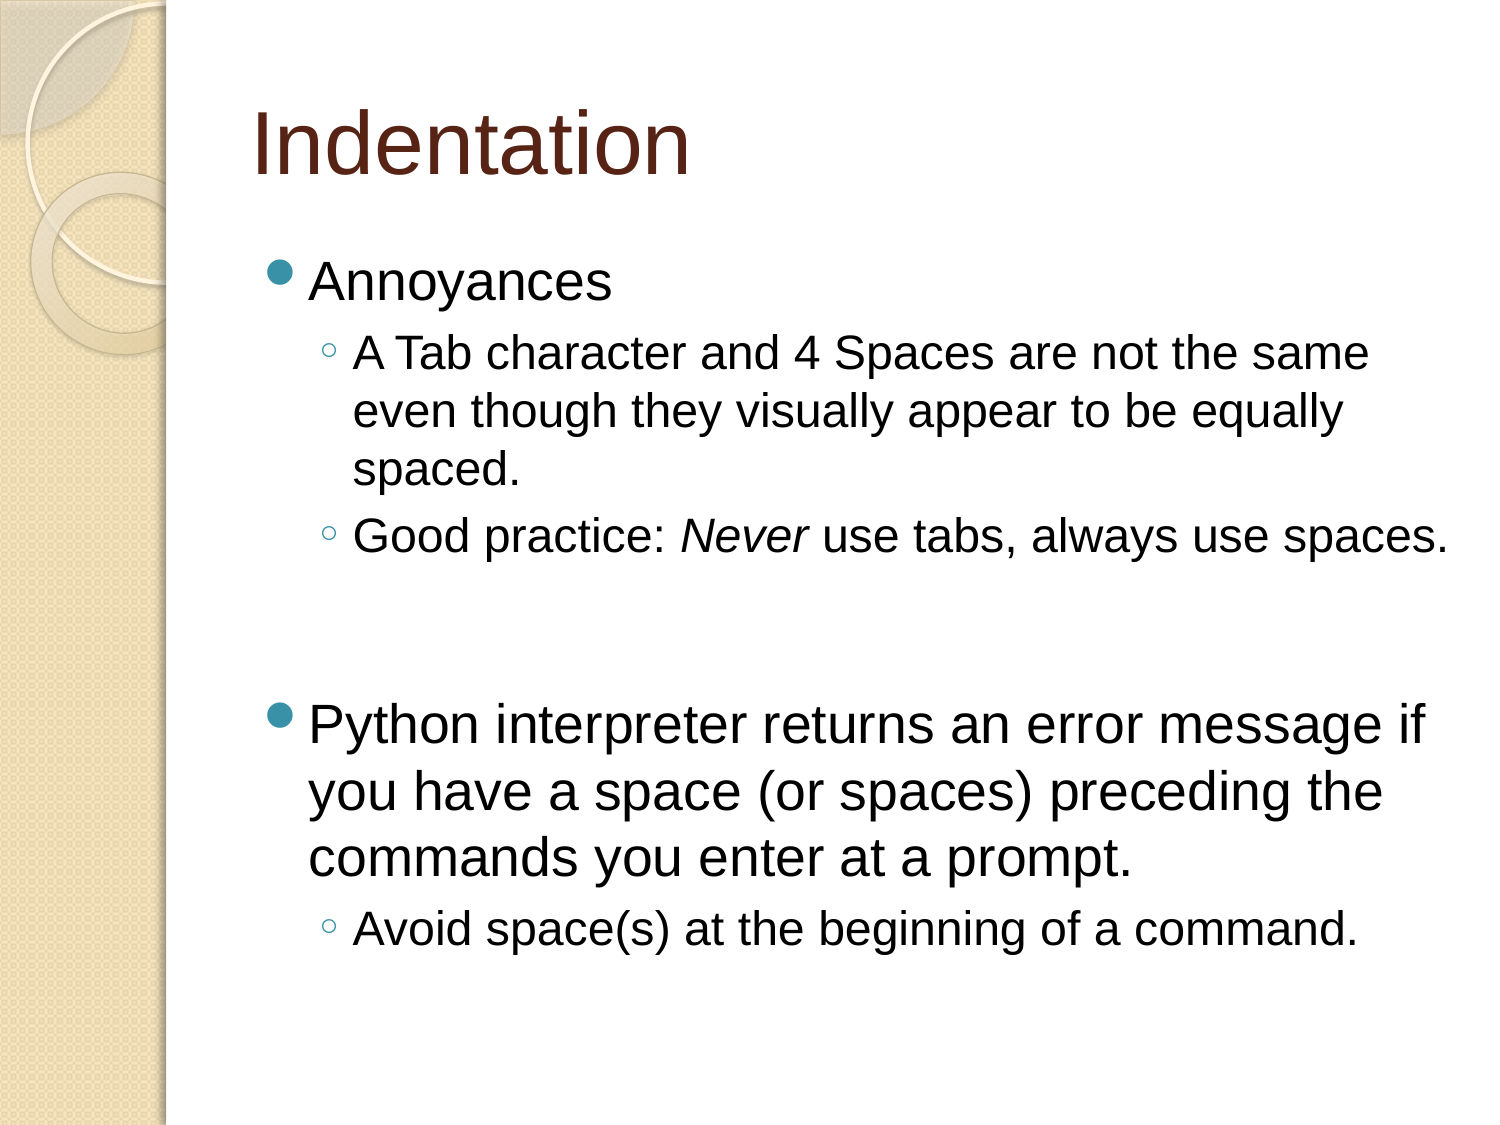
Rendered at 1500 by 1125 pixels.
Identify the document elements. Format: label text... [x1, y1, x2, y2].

title Indentation [235, 45, 1466, 233]
list Annoyances A Tab character and 4 Spaces are not the same even though they visually appear to be equally spaced. Good practice: Never use tabs, always use spaces. Python interpreter returns an error message if you have a space (or spaces) preceding the commands you enter at a prompt. Avoid space(s) at the beginning of a command. [235, 237, 1466, 1025]
